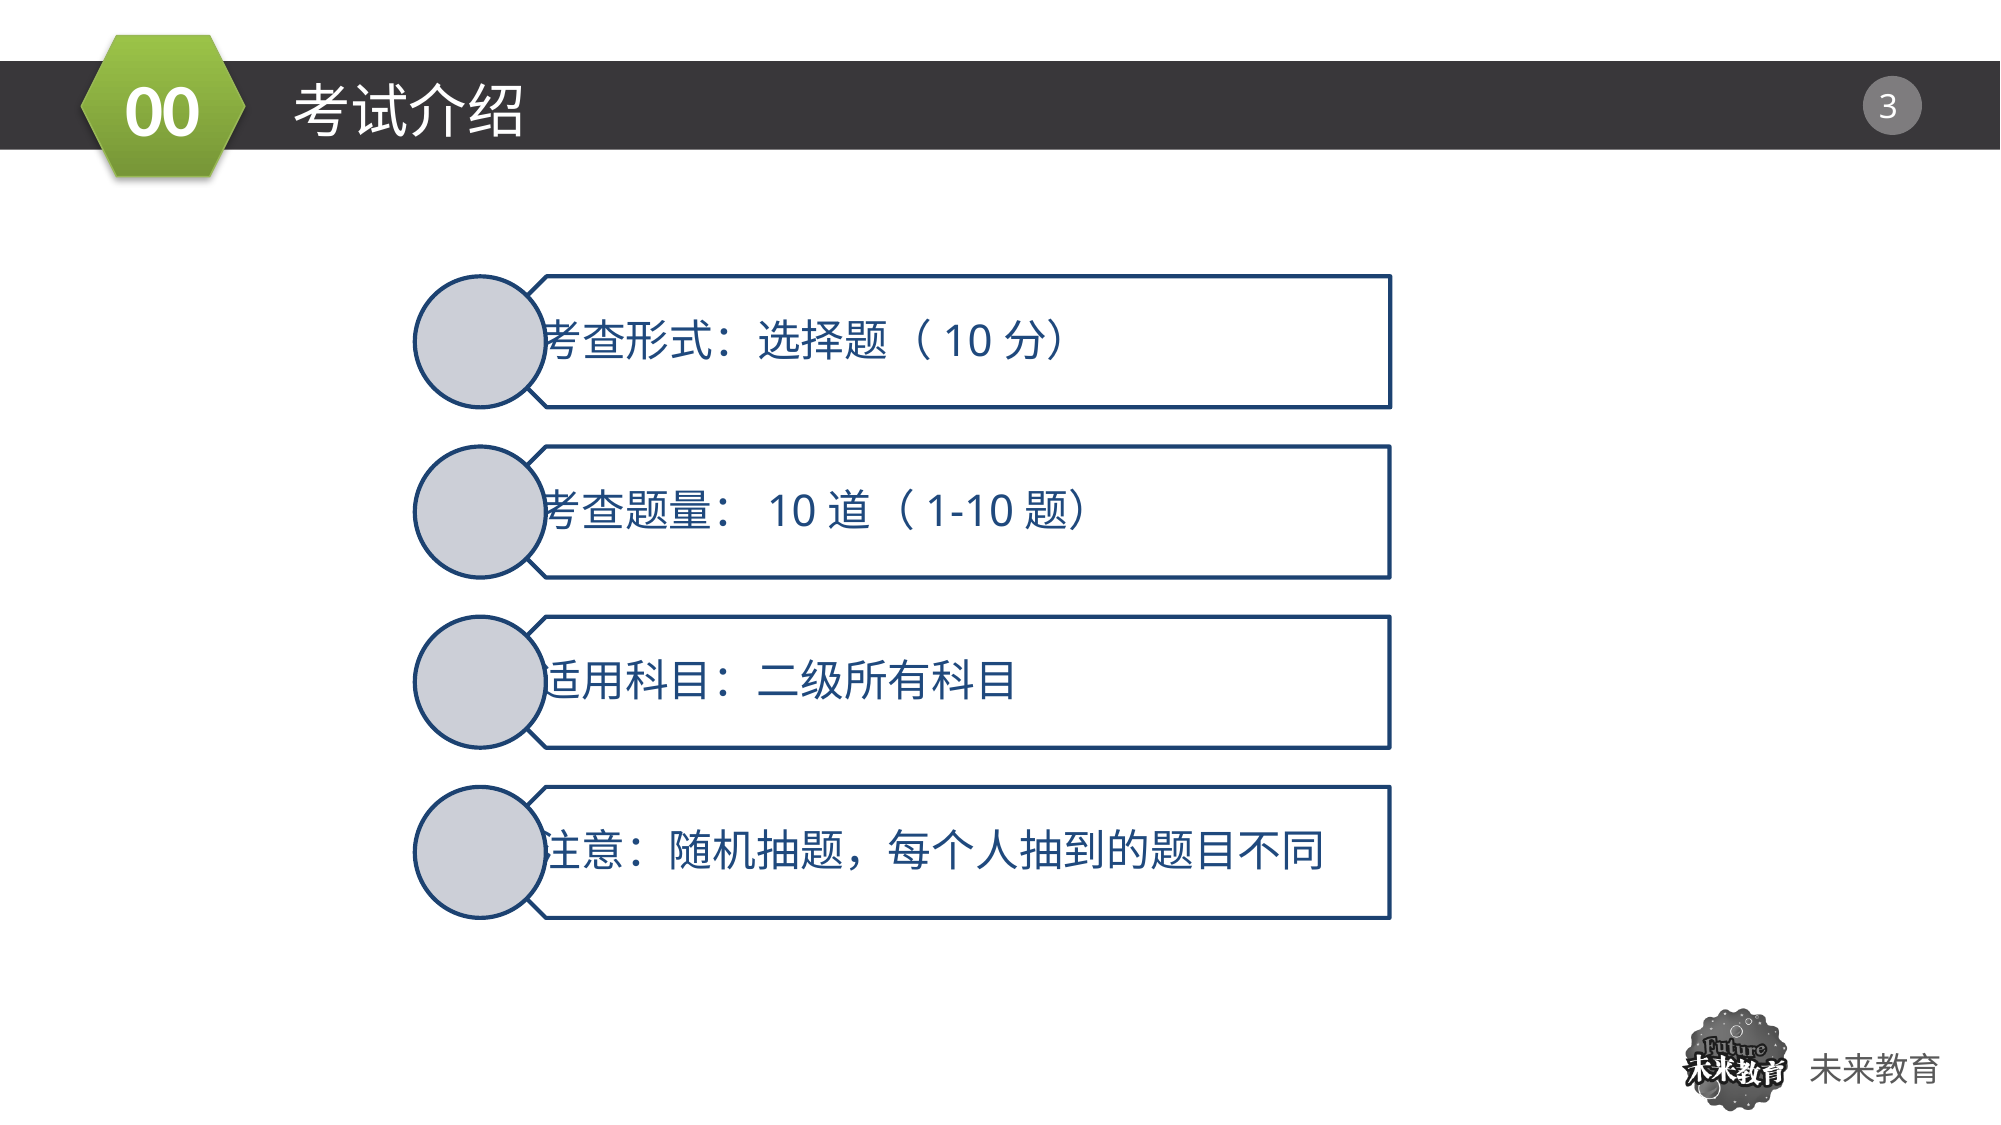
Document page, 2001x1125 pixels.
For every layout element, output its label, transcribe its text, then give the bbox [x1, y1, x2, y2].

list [218, 275, 1586, 919]
picture [1674, 983, 1799, 1125]
text_box 考试介绍 [277, 66, 541, 152]
